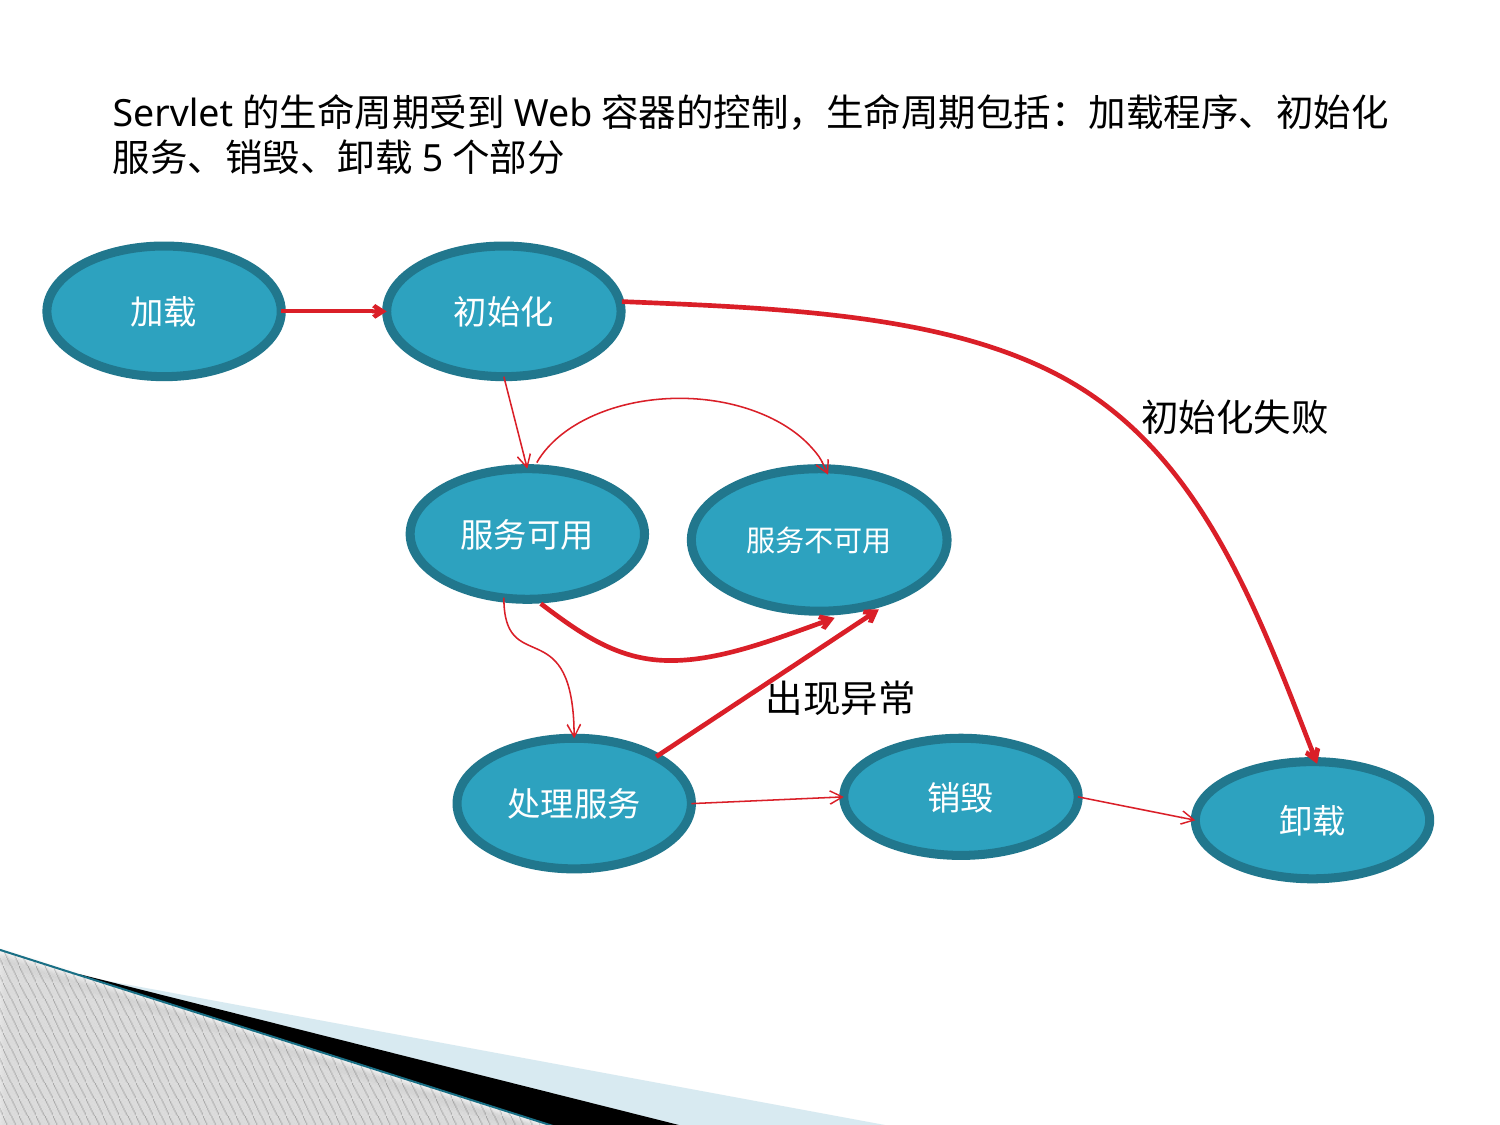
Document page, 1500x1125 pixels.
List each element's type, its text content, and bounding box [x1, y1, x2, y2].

text_box Servlet的生命周期受到Web容器的控制，生命周期包括：加载程序、初始化 服务、销毁、卸载5个部分 [98, 81, 1404, 187]
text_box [46, 245, 1430, 880]
